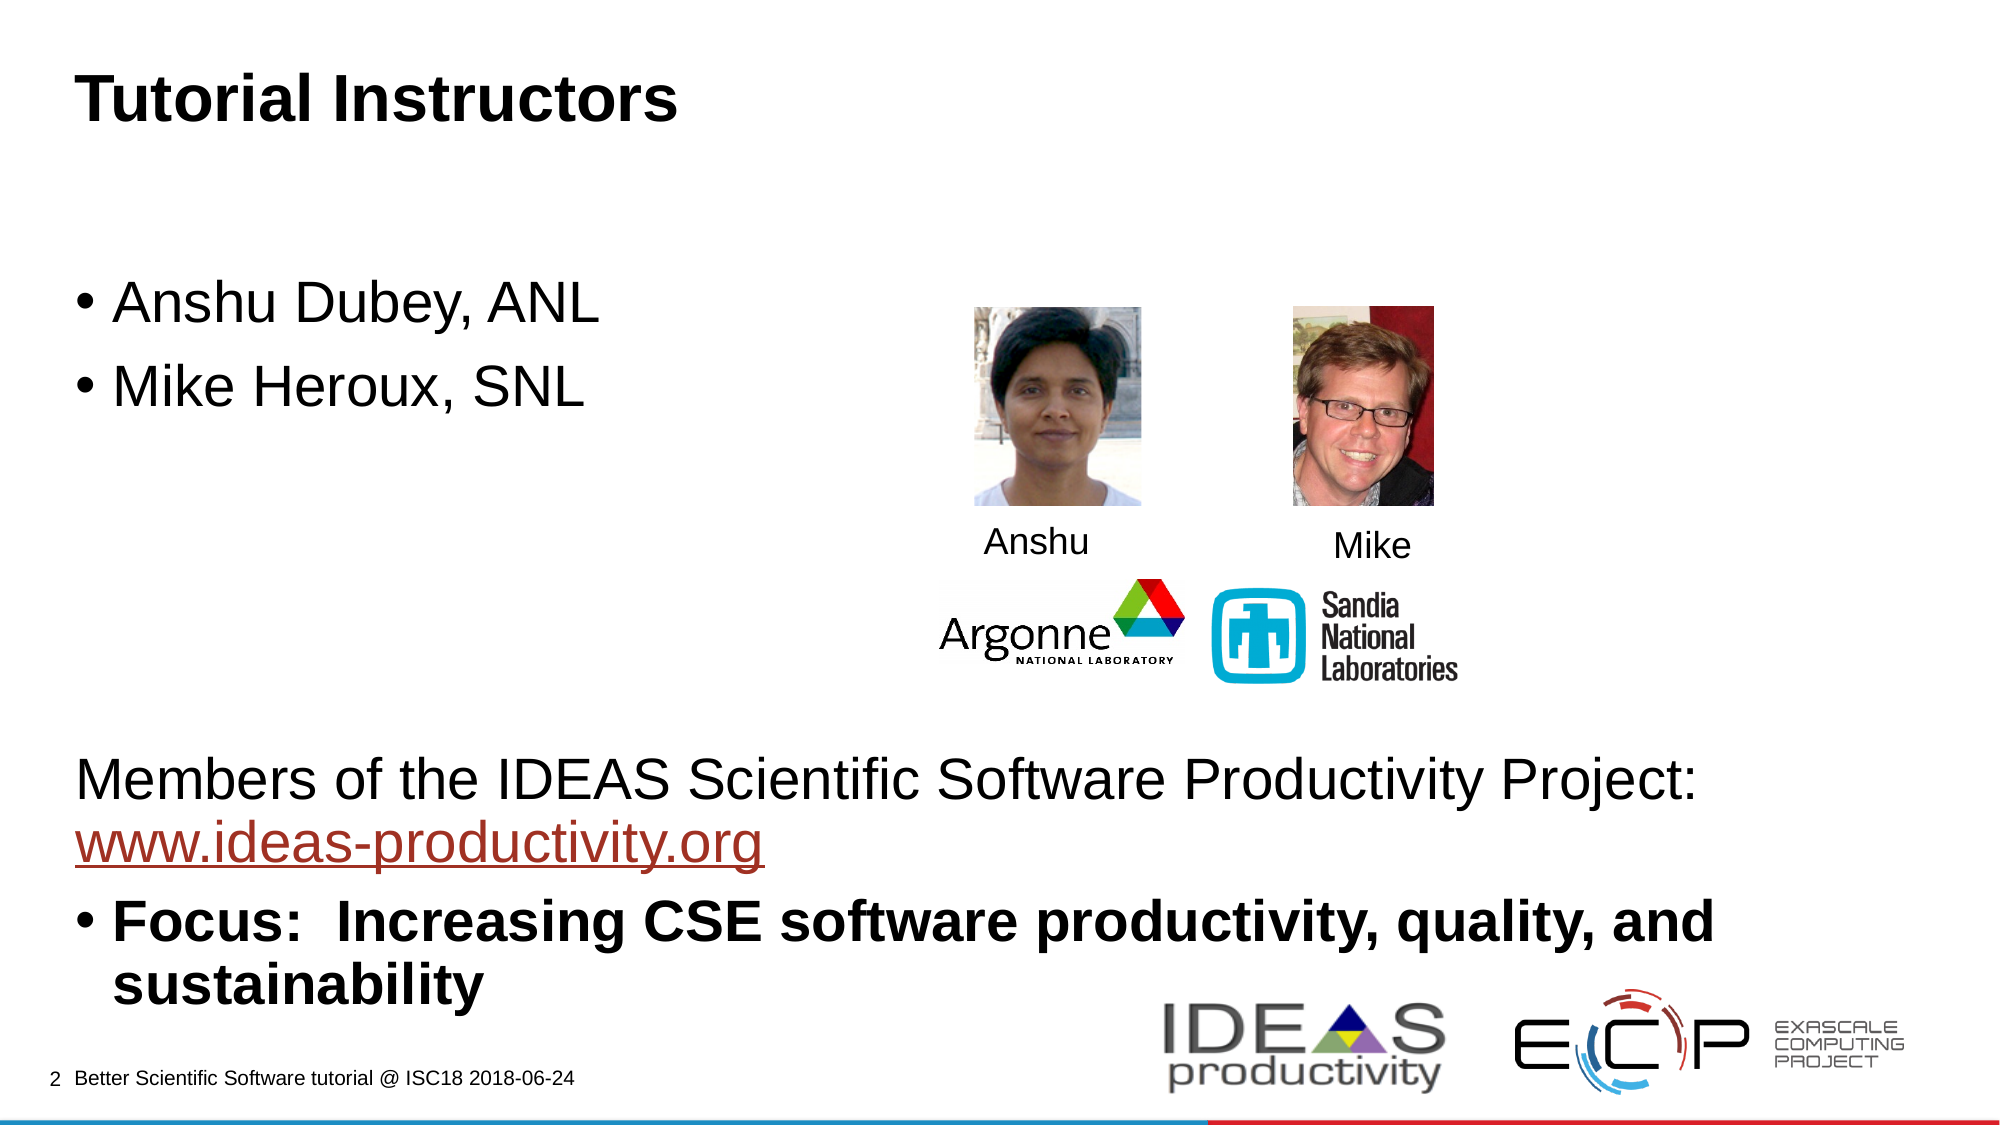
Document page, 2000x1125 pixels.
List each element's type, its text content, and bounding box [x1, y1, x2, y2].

picture [1515, 989, 1904, 1095]
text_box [939, 306, 1459, 684]
list Anshu Dubey, ANL Mike Heroux, SNL Members of the IDEAS Scientific Software Productivity Project: www.ideas-productivity.org Focus: Increasing CSE software productivity, quality, and sustainability [59, 264, 1926, 930]
title Tutorial Instructors [59, 59, 1926, 144]
picture [1152, 995, 1456, 1101]
